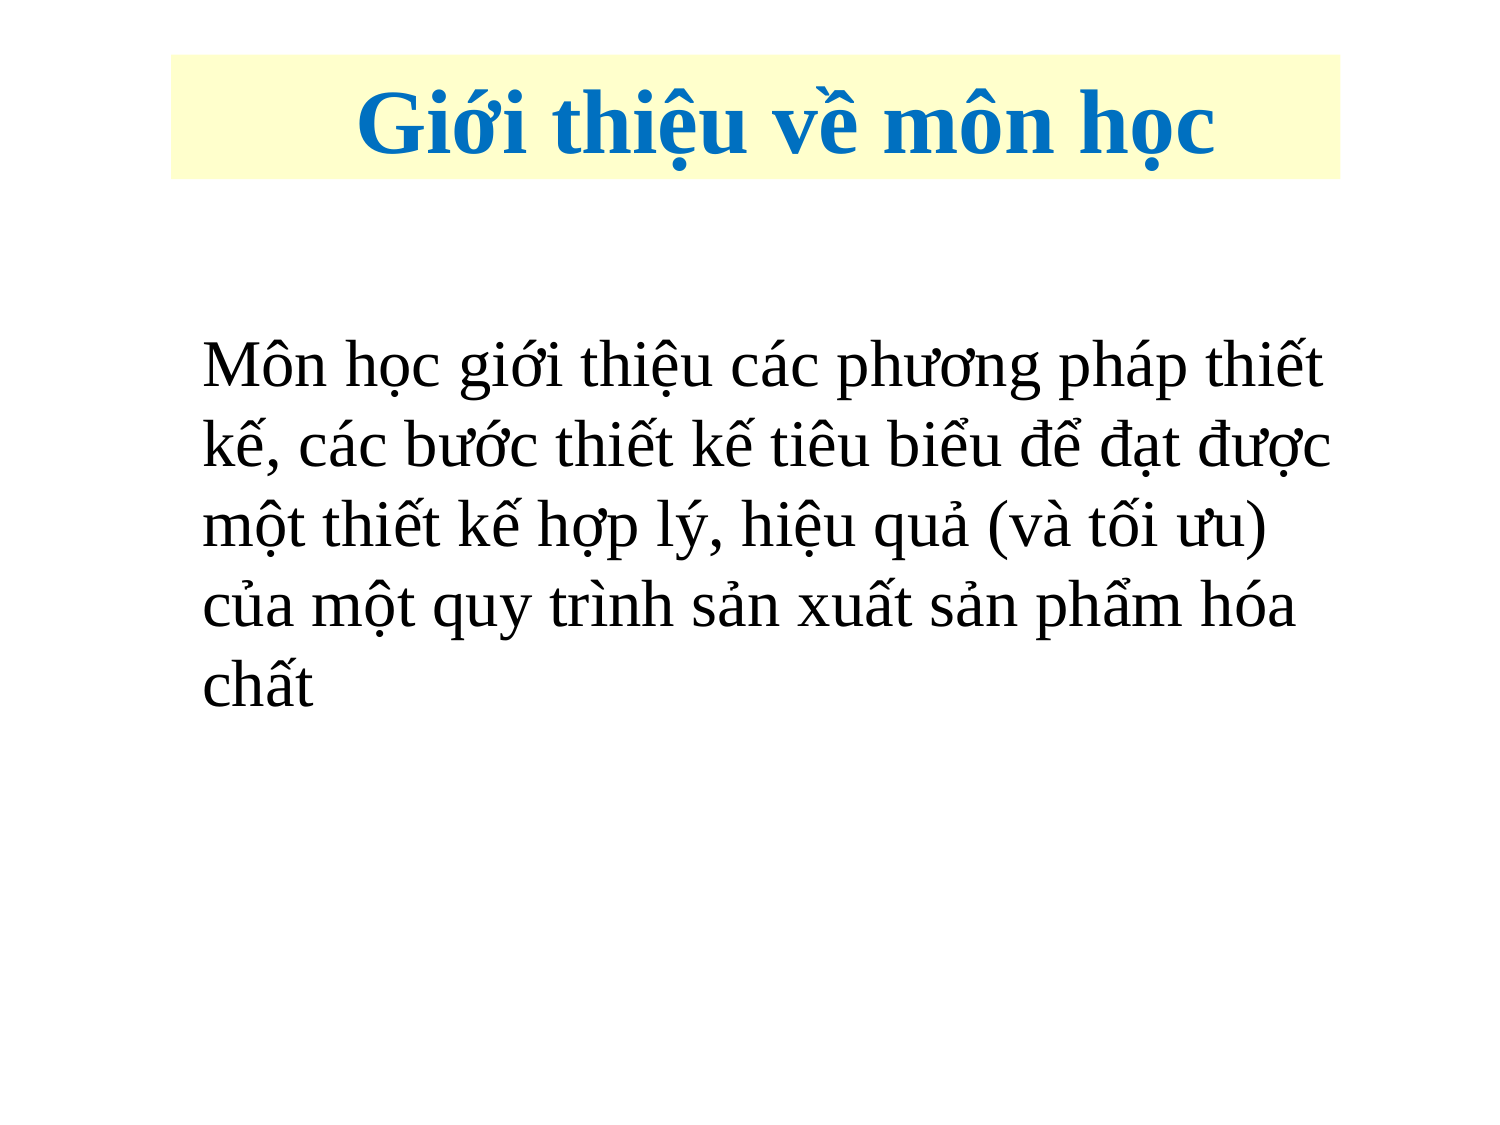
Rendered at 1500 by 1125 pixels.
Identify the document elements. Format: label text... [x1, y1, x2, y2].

text_box Giới thiệu về môn học [171, 54, 1341, 180]
text_box Môn học giới thiệu các phương pháp thiết kế, các bước thiết kế tiêu biểu để đạt được một thiết kế hợp lý, hiệu quả (và tối ưu) của một quy trình sản xuất sản phẩm hóa chất [187, 312, 1363, 727]
